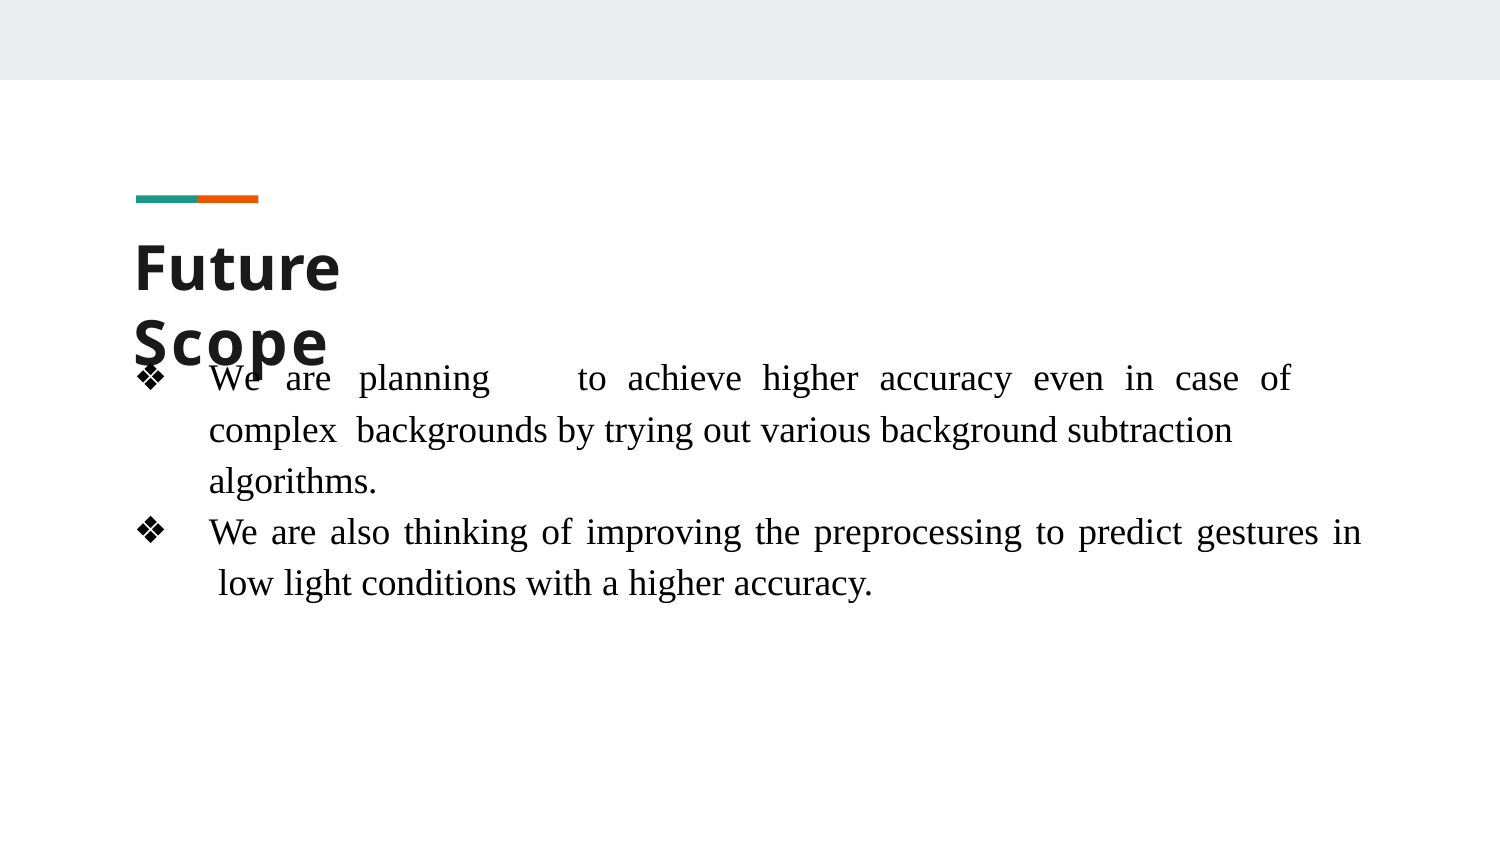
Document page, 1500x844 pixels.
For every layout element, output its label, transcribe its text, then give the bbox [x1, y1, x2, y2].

title Future Scope [131, 225, 539, 344]
text_box We are planning to achieve higher accuracy even in case of complex backgrounds by trying out various background subtraction algorithms. We are also thinking of improving the preprocessing to predict gestures in low light conditions with a higher accuracy. [131, 344, 1367, 604]
